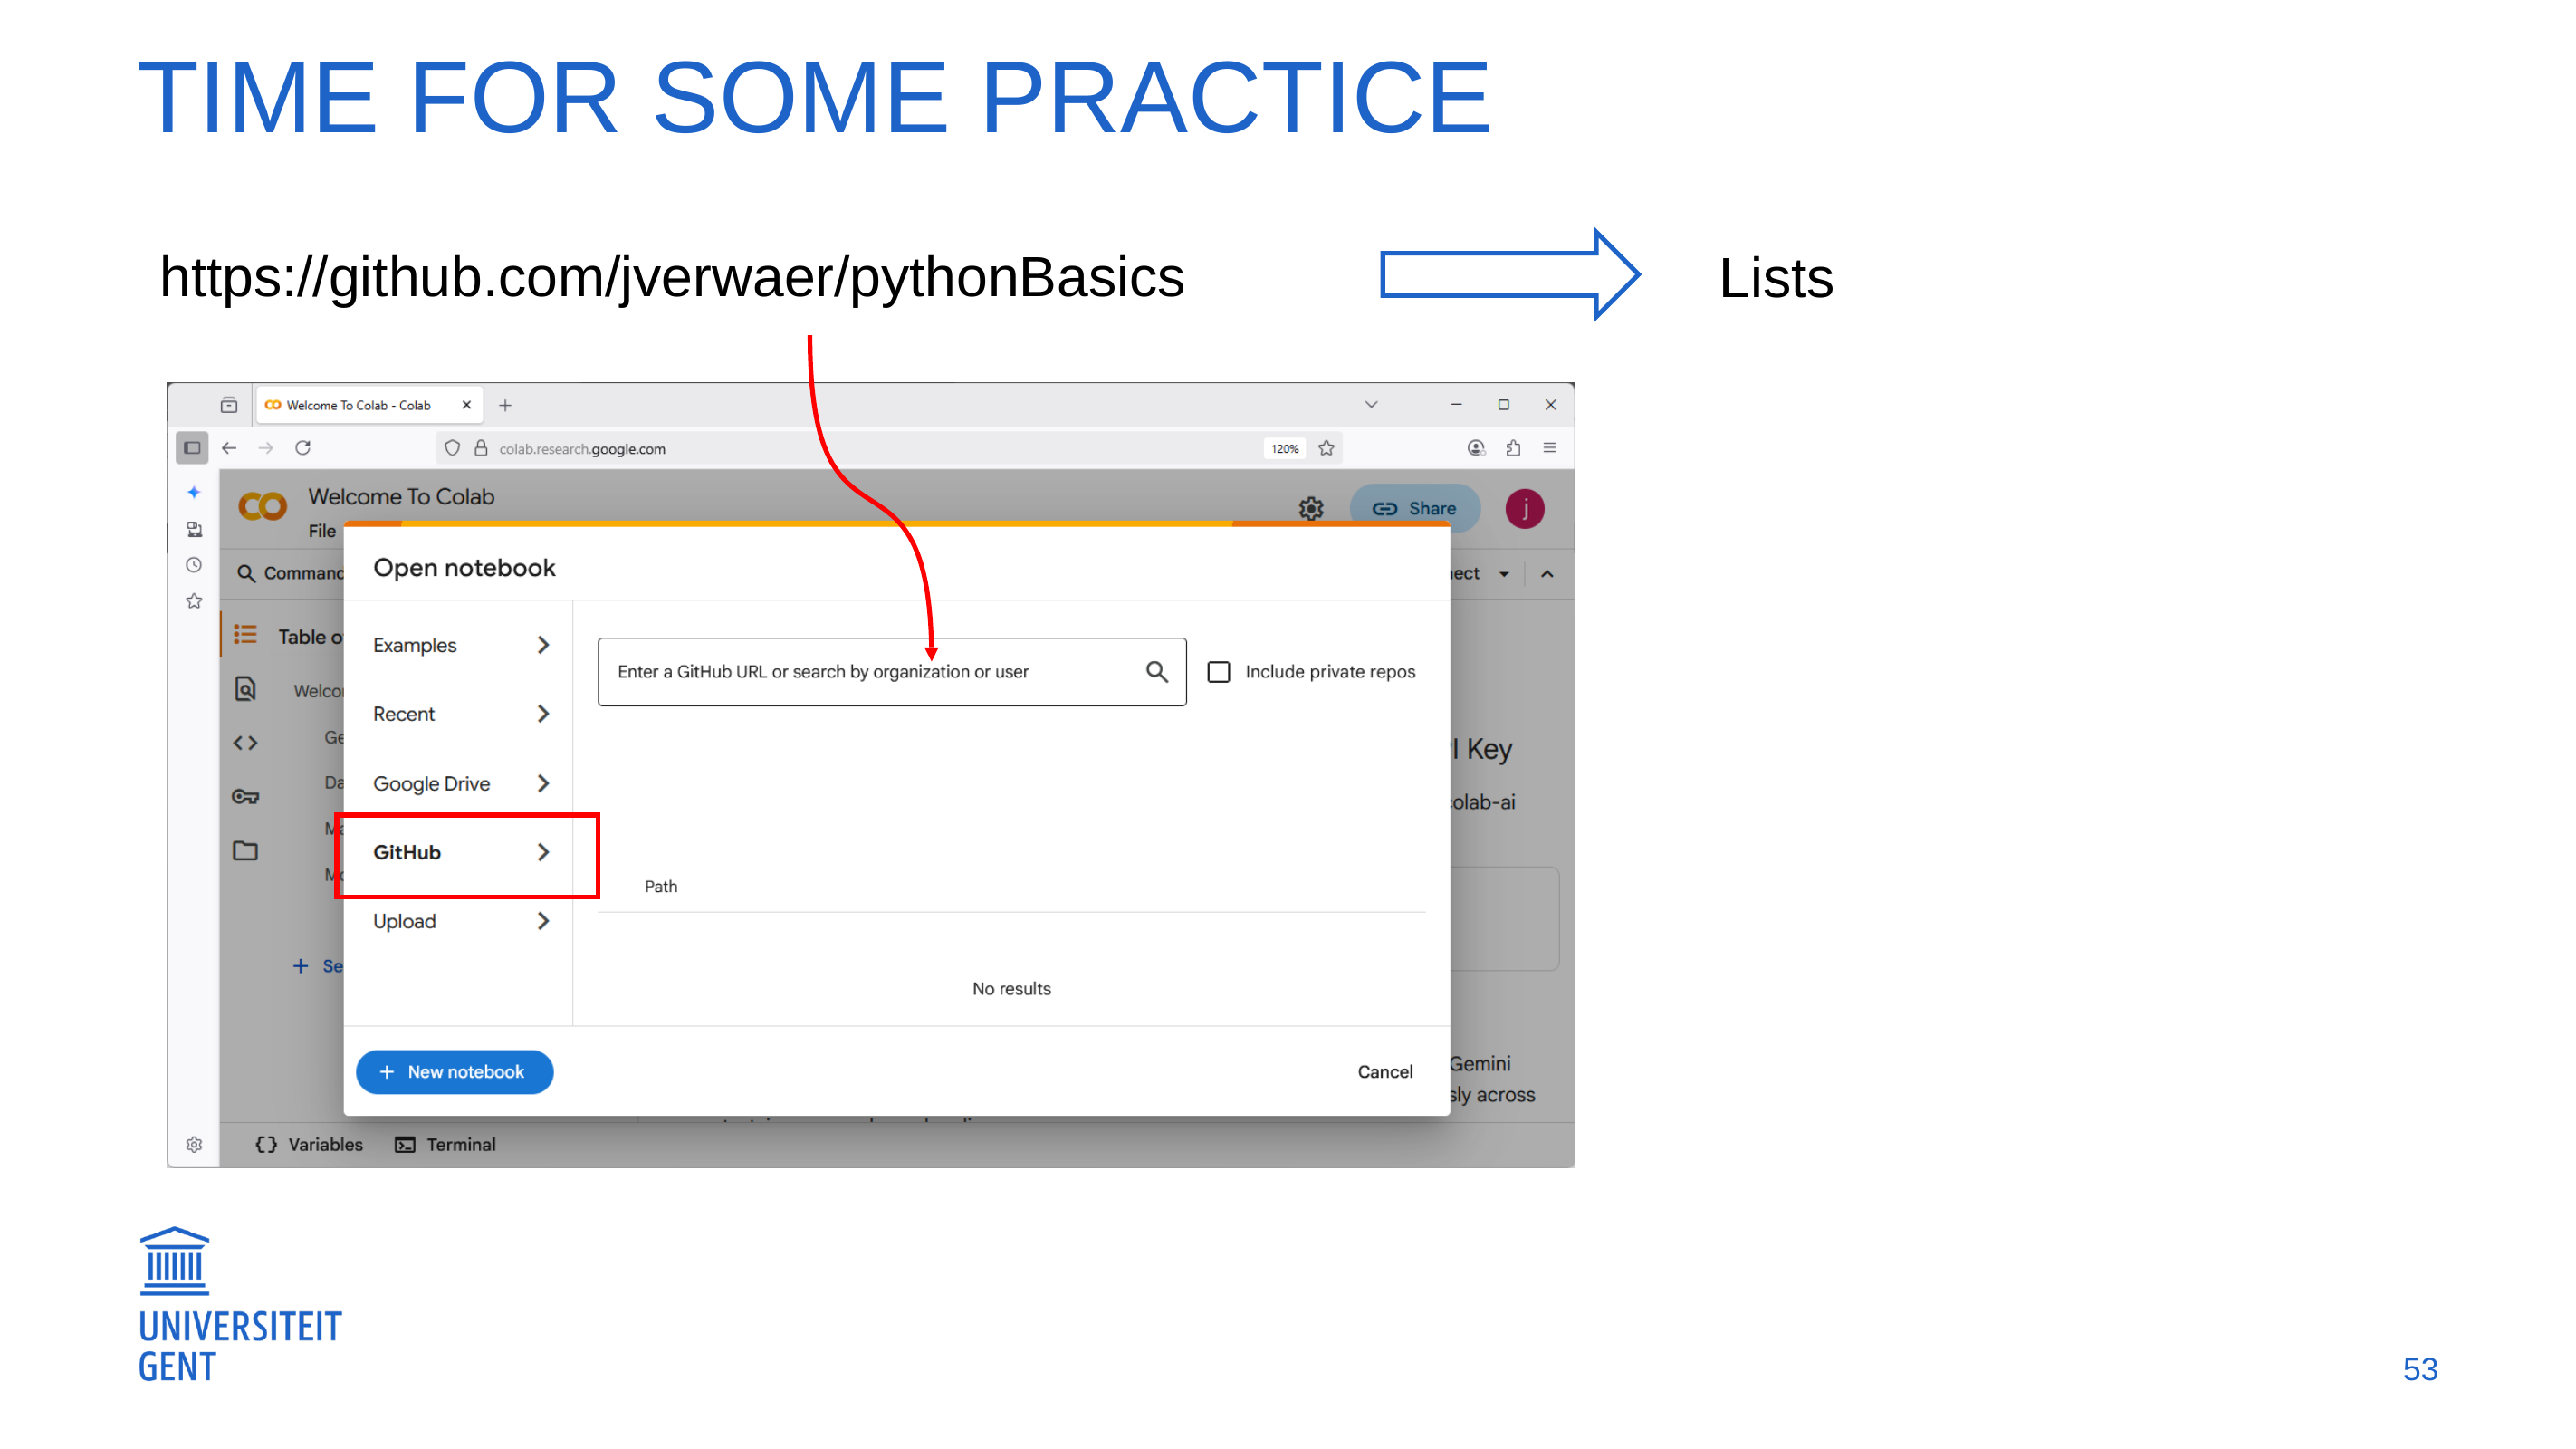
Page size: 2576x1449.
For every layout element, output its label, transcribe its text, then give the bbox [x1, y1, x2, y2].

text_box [707, 437, 1034, 560]
text_box https://github.com/jverwaer/pythonBasics [146, 233, 1345, 315]
text_box Lists [1705, 234, 1962, 316]
picture [167, 382, 1575, 1168]
title Time for some practice [123, 37, 2456, 166]
text_box [1382, 229, 1641, 320]
picture [72, 1174, 415, 1449]
slide_number 53 [2315, 1329, 2453, 1407]
